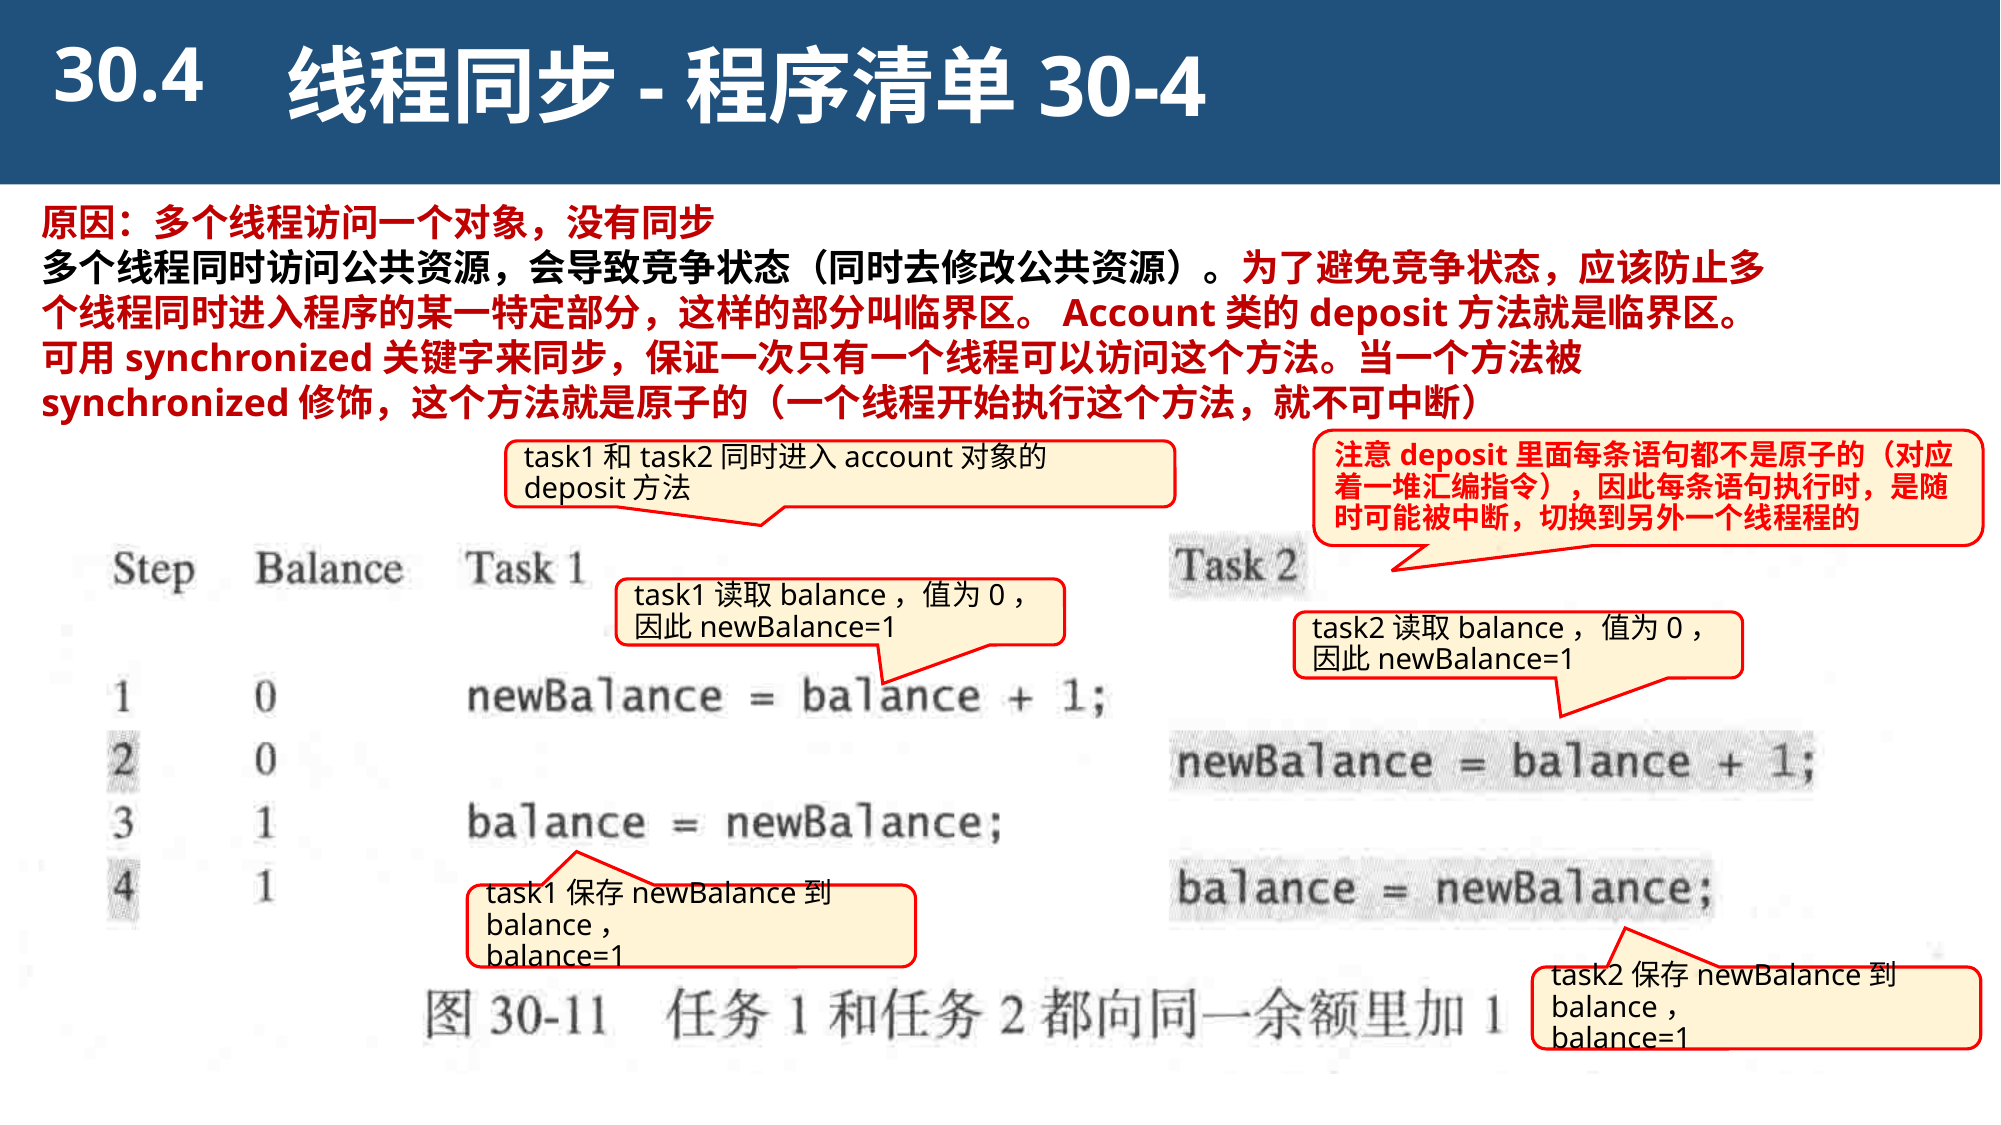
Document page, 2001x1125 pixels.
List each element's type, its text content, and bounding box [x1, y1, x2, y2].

list 线程同步-程序清单30-4 [270, 36, 1730, 119]
picture [19, 487, 2000, 1074]
text_box 原因：多个线程访问一个对象，没有同步 多个线程同时访问公共资源，会导致竞争状态（同时去修改公共资源）。为了避免竞争状态，应该防止多个线程同时进入程序的某一特定部分，这样的部分叫临界区。Account类的deposit方法就是临界区。可用synchronized关键字来同步，保证一次只有一个线程可以访问这个方法。当一个方法被synchronized修饰，这个方法就是原子的（一个线程开始执行这个方法，就不可中断） [26, 192, 1805, 432]
text_box task1和task2同时进入account对象的deposit方法 [504, 439, 1176, 487]
text_box 注意deposit里面每条语句都不是原子的（对应着一堆汇编指令），因此每条语句执行时，是随时可能被中断，切换到另外一个线程程的 [1312, 429, 1985, 487]
list 30.4 [38, 28, 244, 166]
